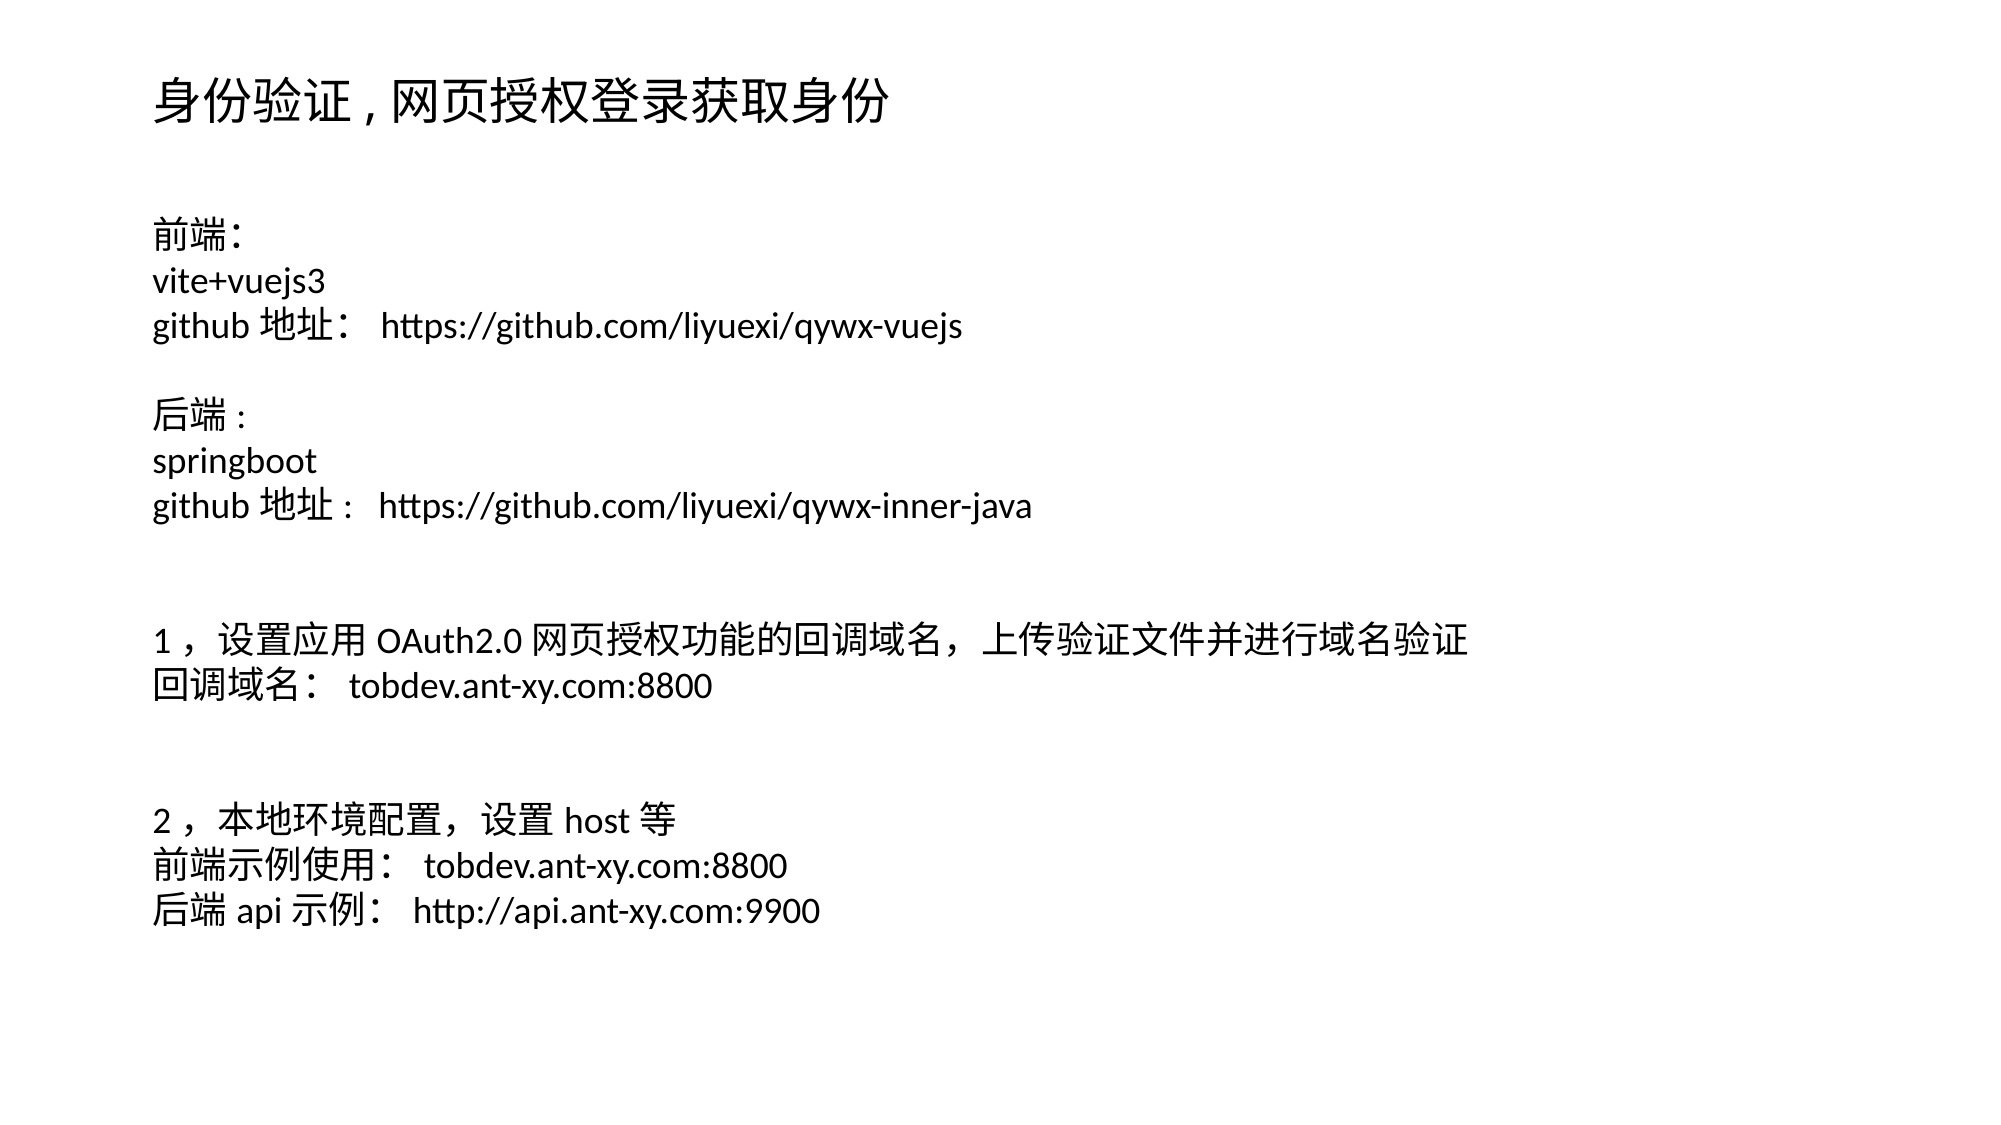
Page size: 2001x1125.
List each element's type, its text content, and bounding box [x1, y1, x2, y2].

title 身份验证,网页授权登录获取身份 [137, 40, 1863, 166]
text_box 前端： vite+vuejs3 github地址：https://github.com/liyuexi/qywx-vuejs 后端: springboot github地址: https://github.com/liyuexi/qywx-inner-java 1，设置应用OAuth2.0网页授权功能的回调域名，上传验证文件并进行域名验证 回调域名：tobdev.ant-xy.com:8800 2，本地环境配置，设置host等 前端示例使用：tobdev.ant-xy.com:8800 后端api示例：http://api.ant-xy.com:9900 [137, 203, 1878, 1029]
